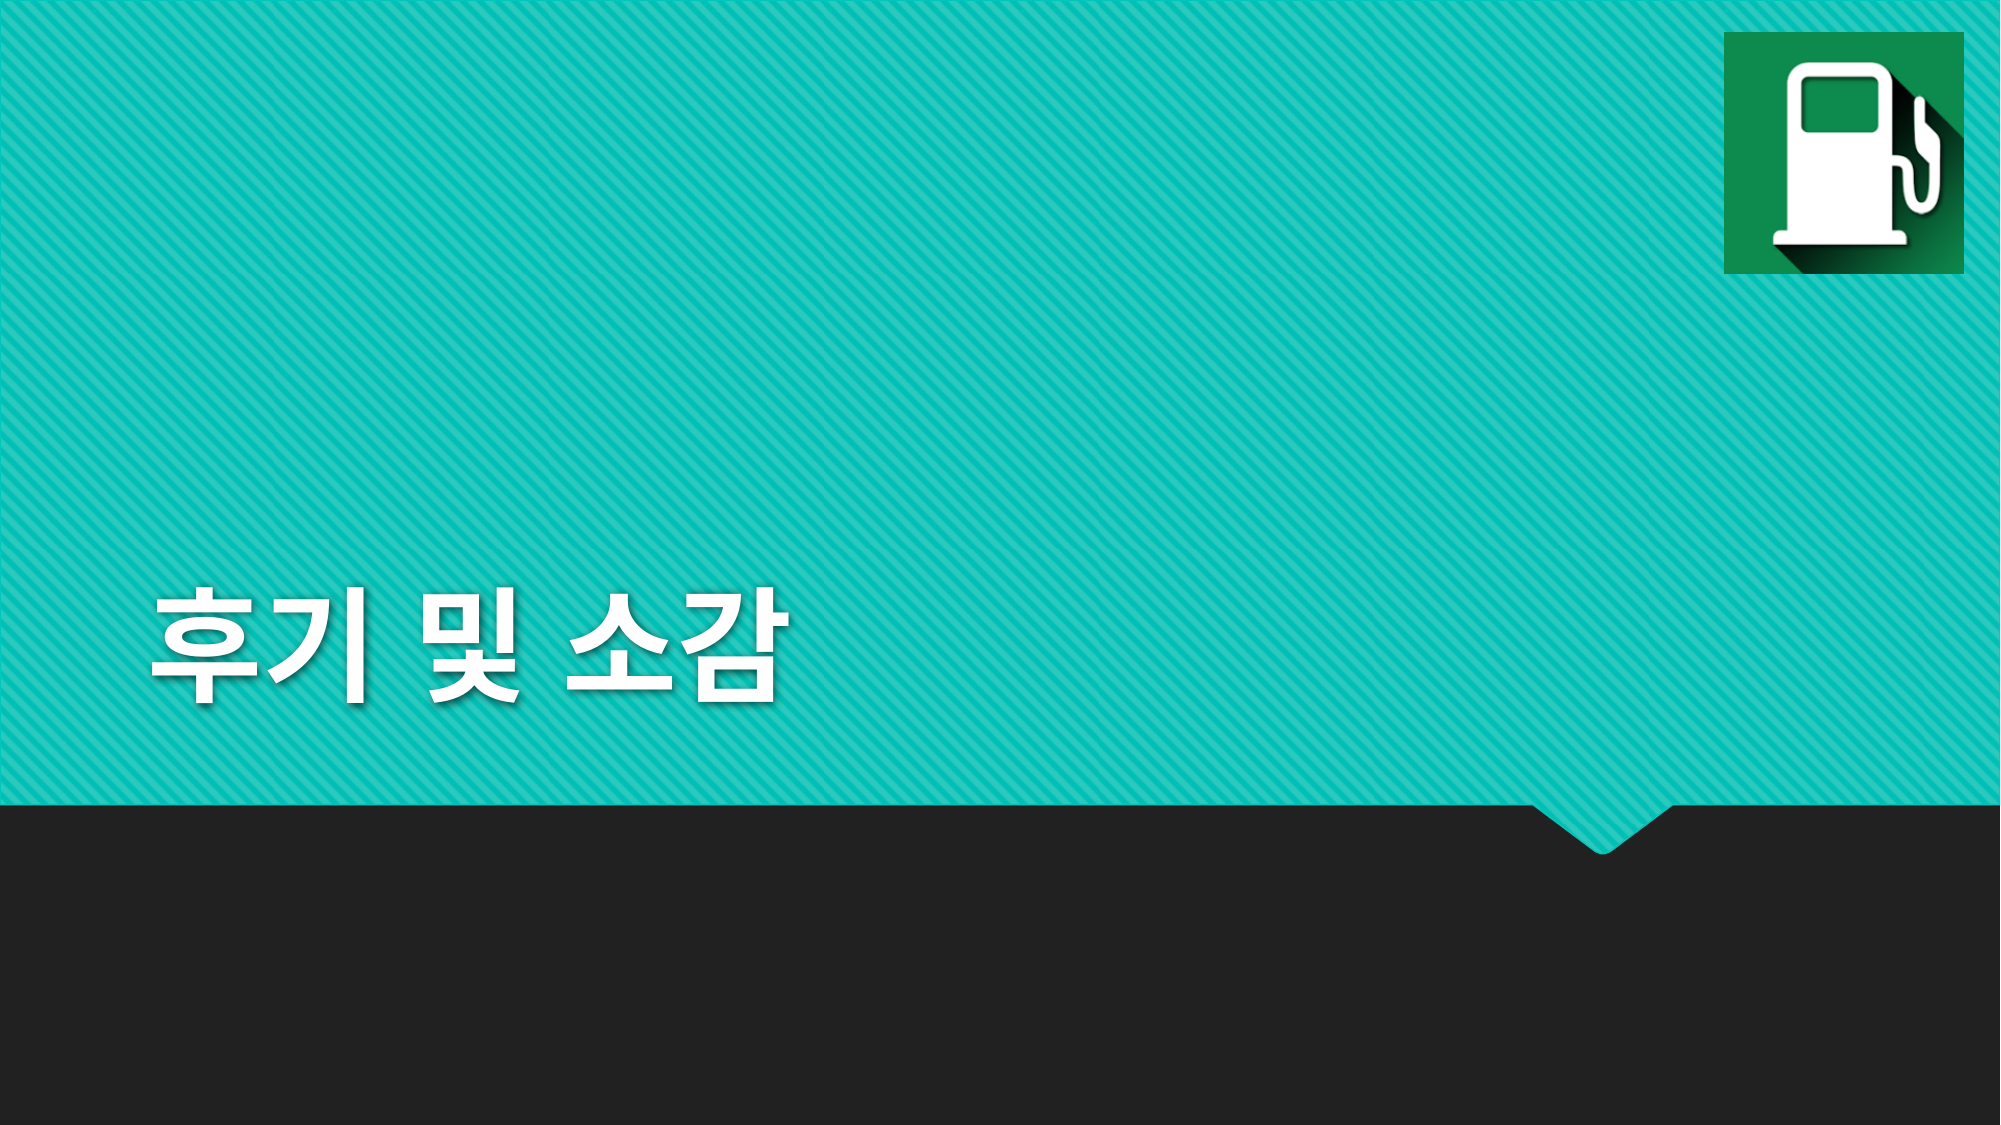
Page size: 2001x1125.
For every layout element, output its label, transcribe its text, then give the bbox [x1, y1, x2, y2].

picture [1723, 31, 1964, 274]
title 후기 및 소감 [132, 484, 1866, 726]
